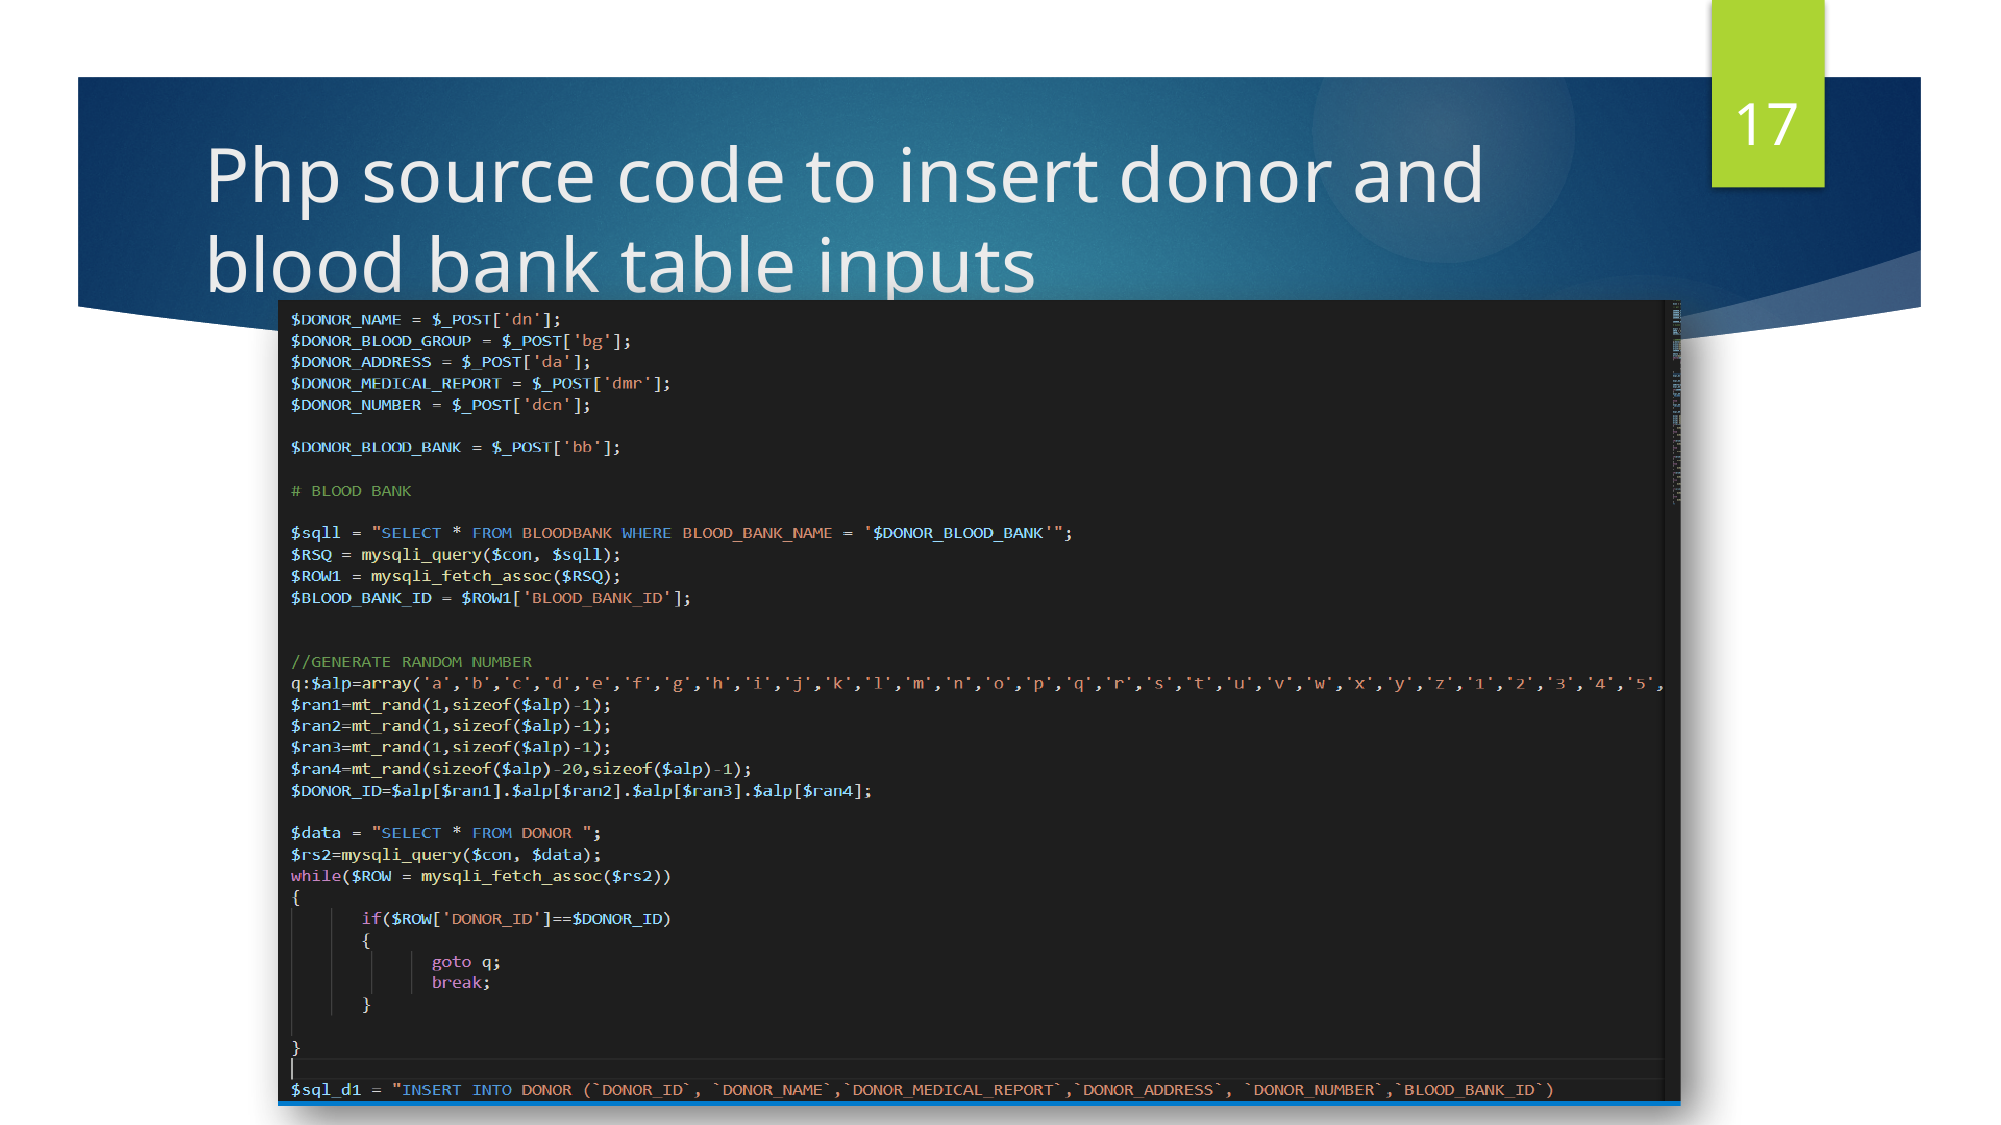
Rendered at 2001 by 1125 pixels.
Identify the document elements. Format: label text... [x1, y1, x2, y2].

title Php source code to insert donor and blood bank table inputs [189, 159, 1627, 276]
picture [277, 299, 1681, 1106]
slide_number 17 [1698, 48, 1836, 175]
